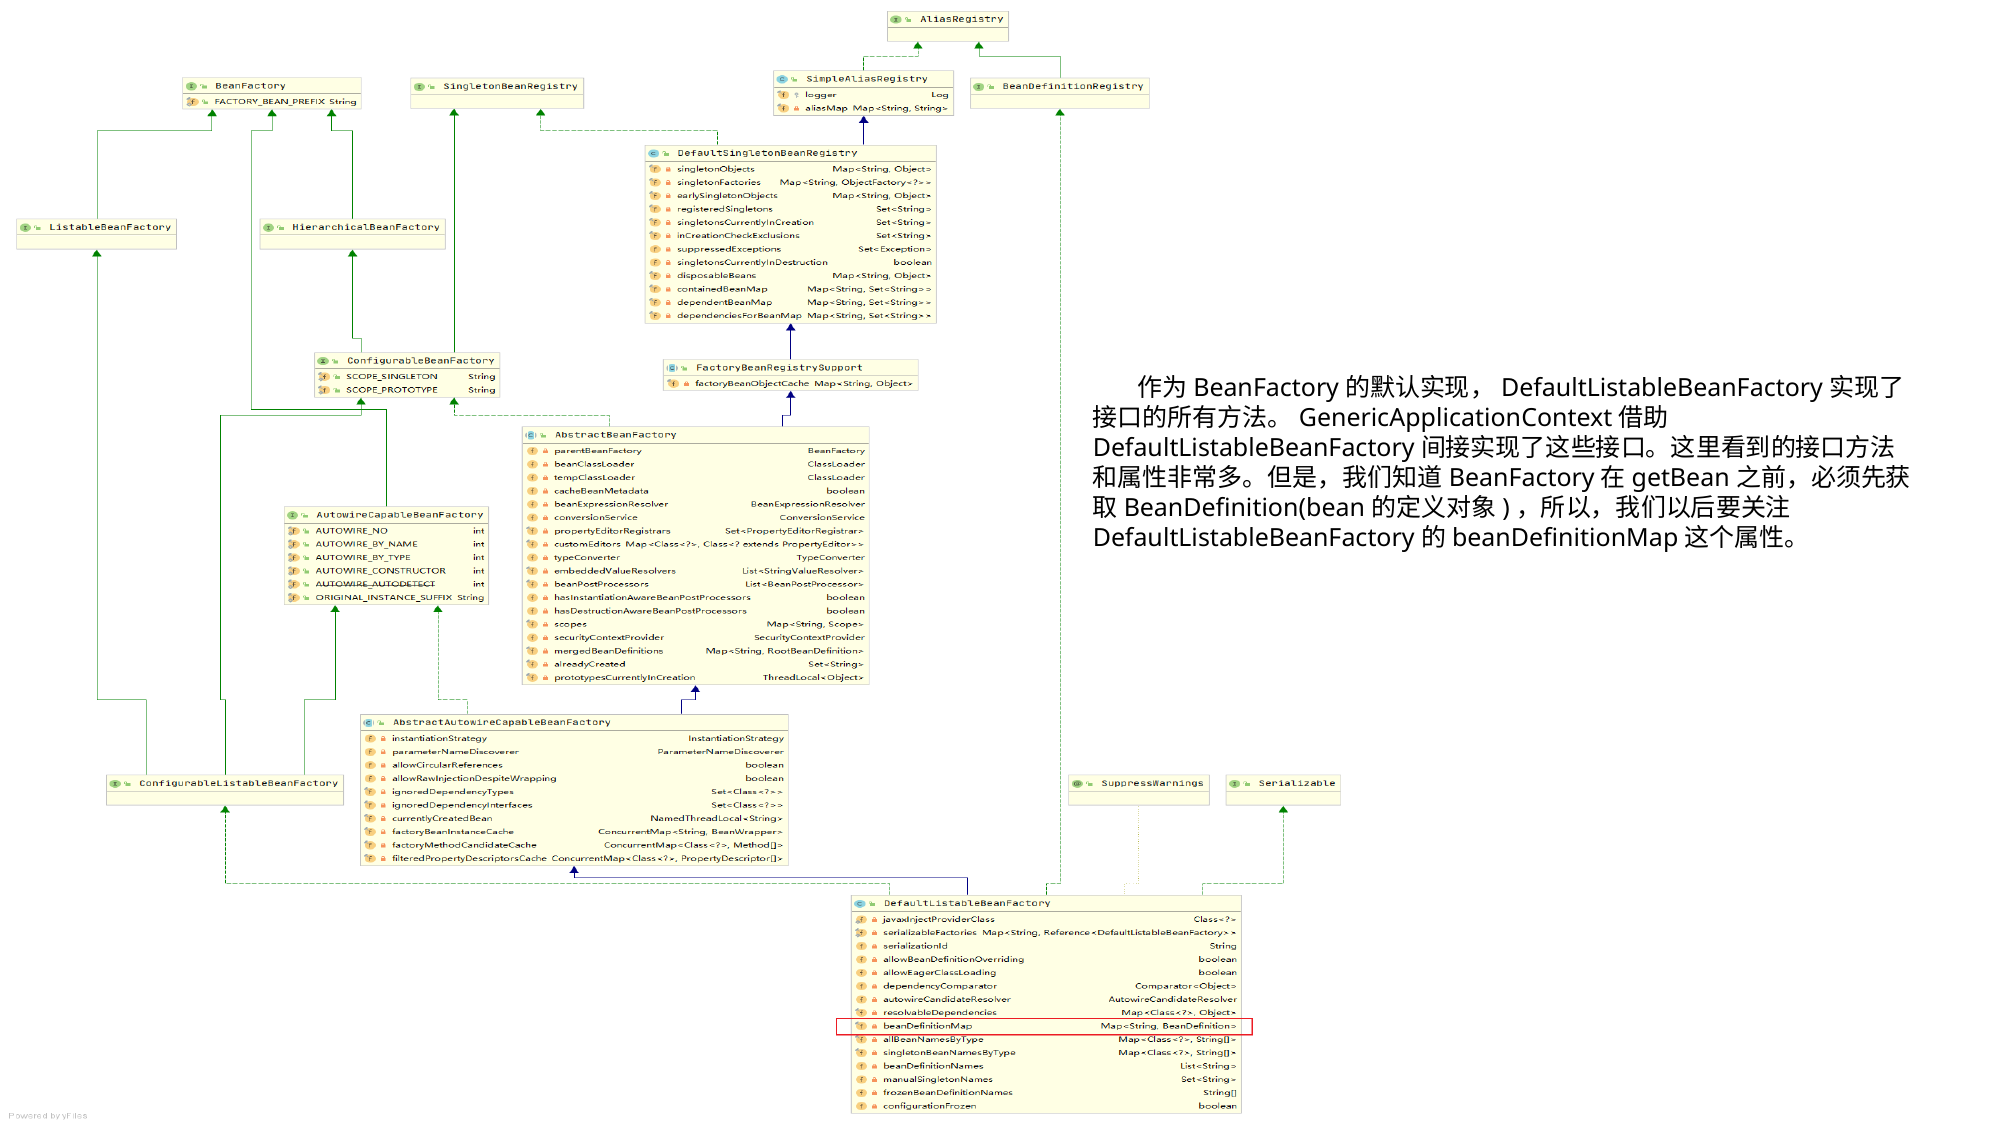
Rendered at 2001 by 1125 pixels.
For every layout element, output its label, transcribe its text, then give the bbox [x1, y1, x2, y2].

text_box 作为BeanFactory的默认实现，DefaultListableBeanFactory实现了接口的所有方法。GenericApplicationContext借助DefaultListableBeanFactory间接实现了这些接口。这里看到的接口方法和属性非常多。但是，我们知道BeanFactory在getBean之前，必须先获取BeanDefinition(bean的定义对象)，所以，我们以后要关注DefaultListableBeanFactory的beanDefinitionMap这个属性。 [1359, 363, 1929, 559]
picture [0, 0, 1357, 1125]
